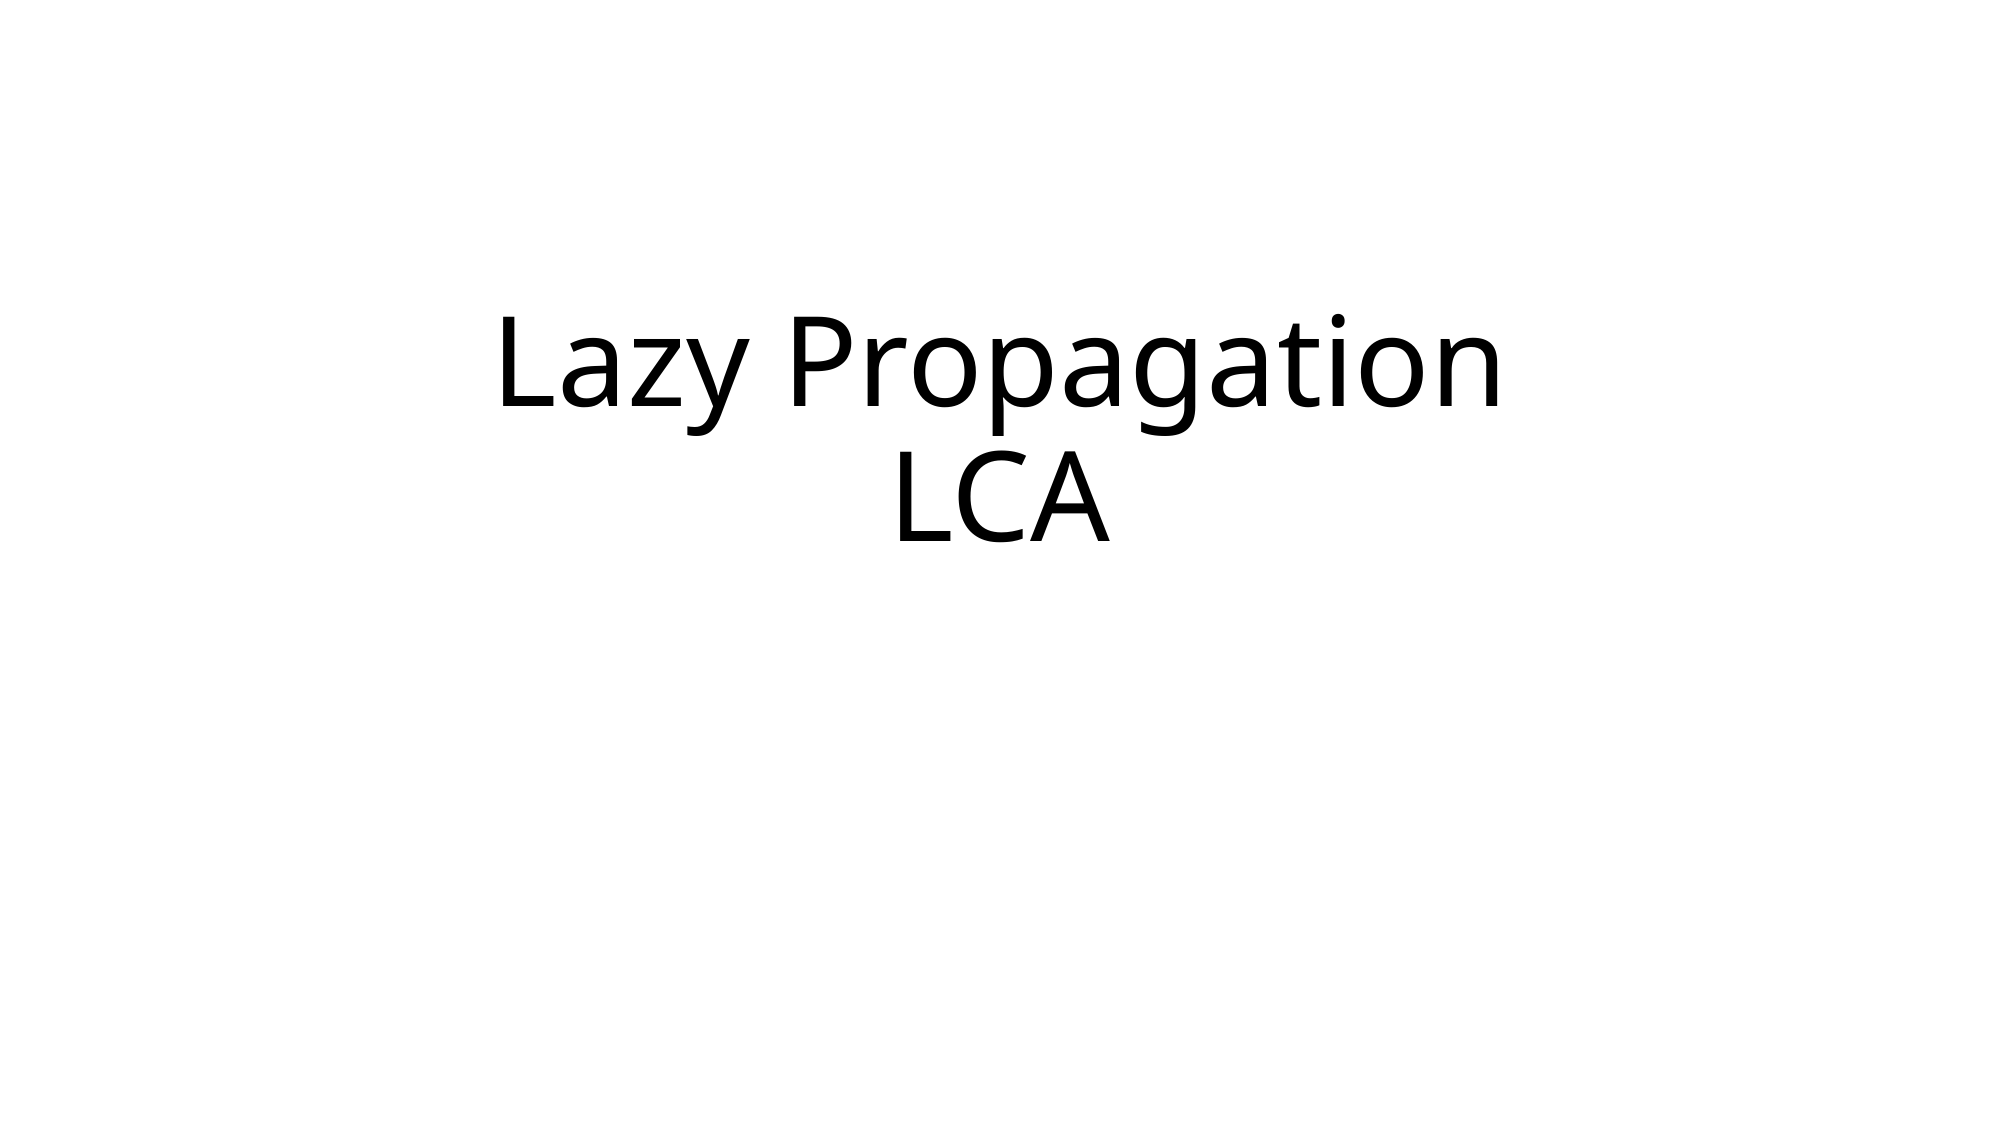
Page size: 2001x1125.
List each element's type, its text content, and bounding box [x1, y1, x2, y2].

title Lazy Propagation LCA [249, 184, 1750, 576]
